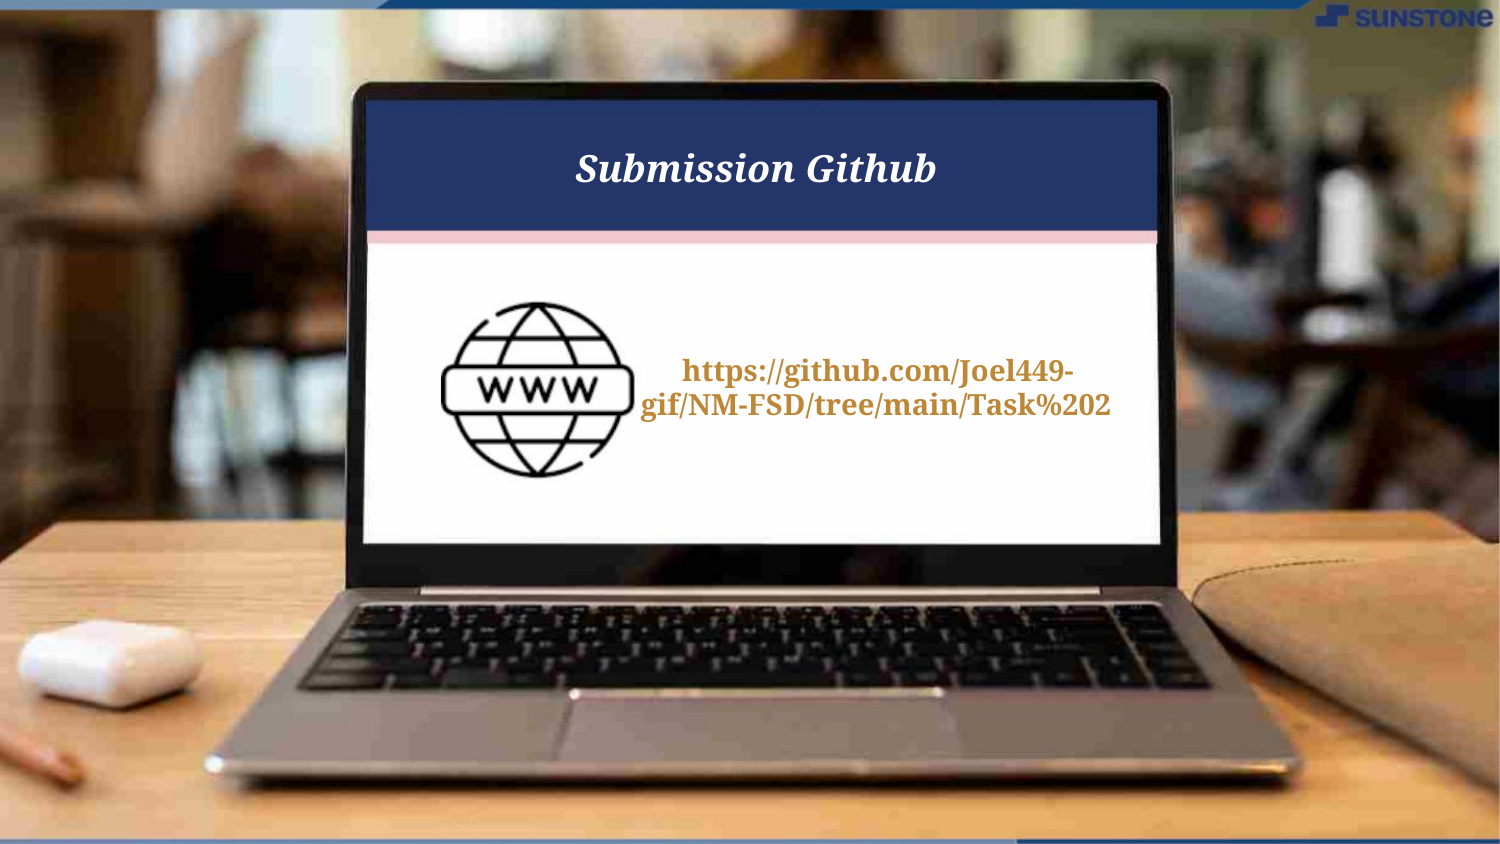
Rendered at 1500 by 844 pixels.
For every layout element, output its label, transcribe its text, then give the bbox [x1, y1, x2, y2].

text_box Submission Github [575, 153, 973, 191]
text_box https://github.com/Joel449- gif/NM-FSD/tree/main/Task%202 [640, 359, 1179, 422]
text_box [0, 0, 1500, 844]
